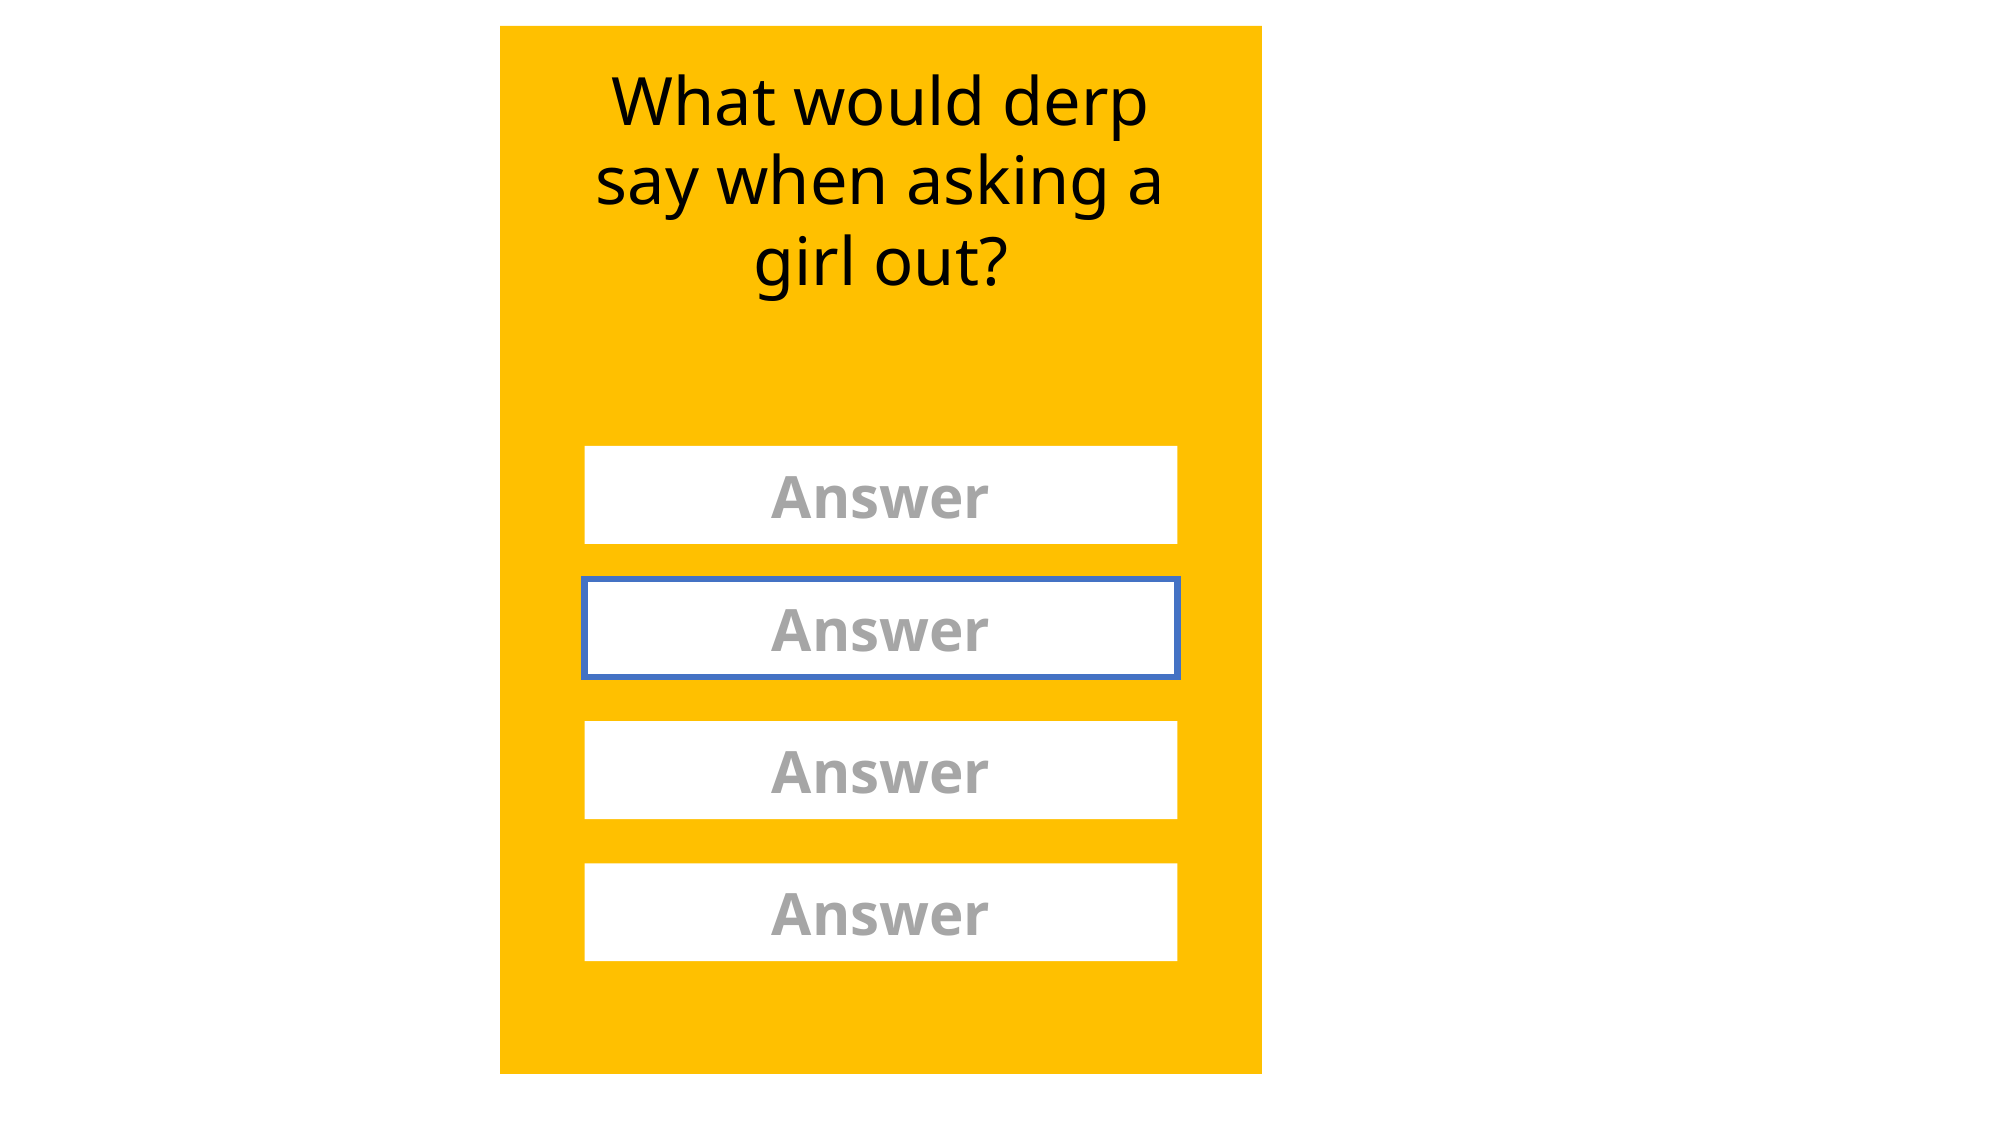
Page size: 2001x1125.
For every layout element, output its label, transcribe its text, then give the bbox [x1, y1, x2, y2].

text_box Answer [583, 578, 1178, 678]
text_box What would derp say when asking a girl out? [544, 50, 1218, 306]
text_box Answer [583, 862, 1178, 962]
text_box [499, 25, 1263, 1075]
text_box Answer [583, 720, 1178, 820]
text_box Answer [583, 445, 1178, 545]
